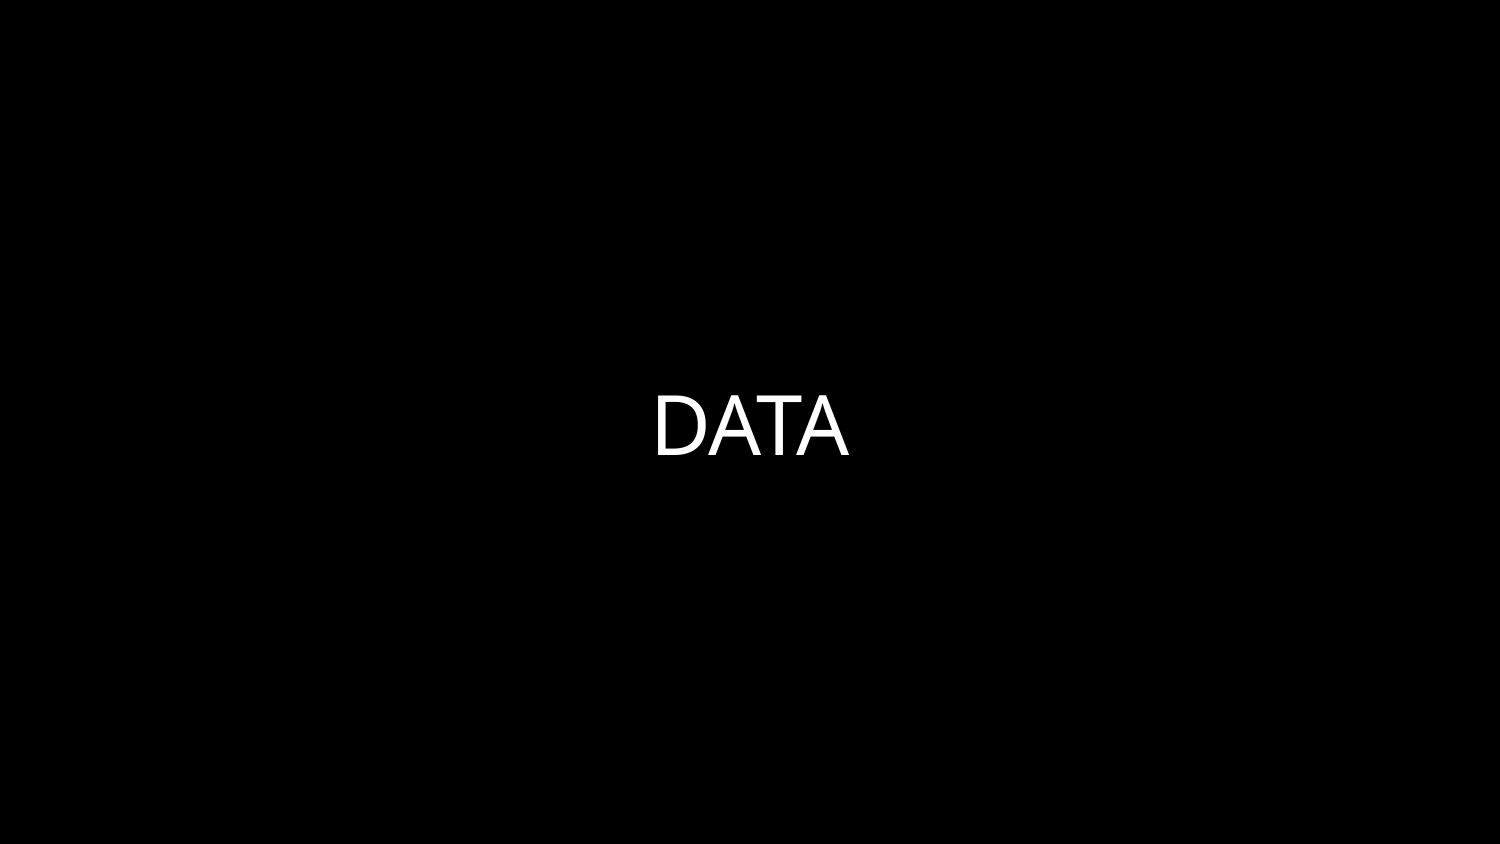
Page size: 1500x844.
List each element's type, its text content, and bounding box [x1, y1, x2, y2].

title DATA [51, 374, 1449, 469]
